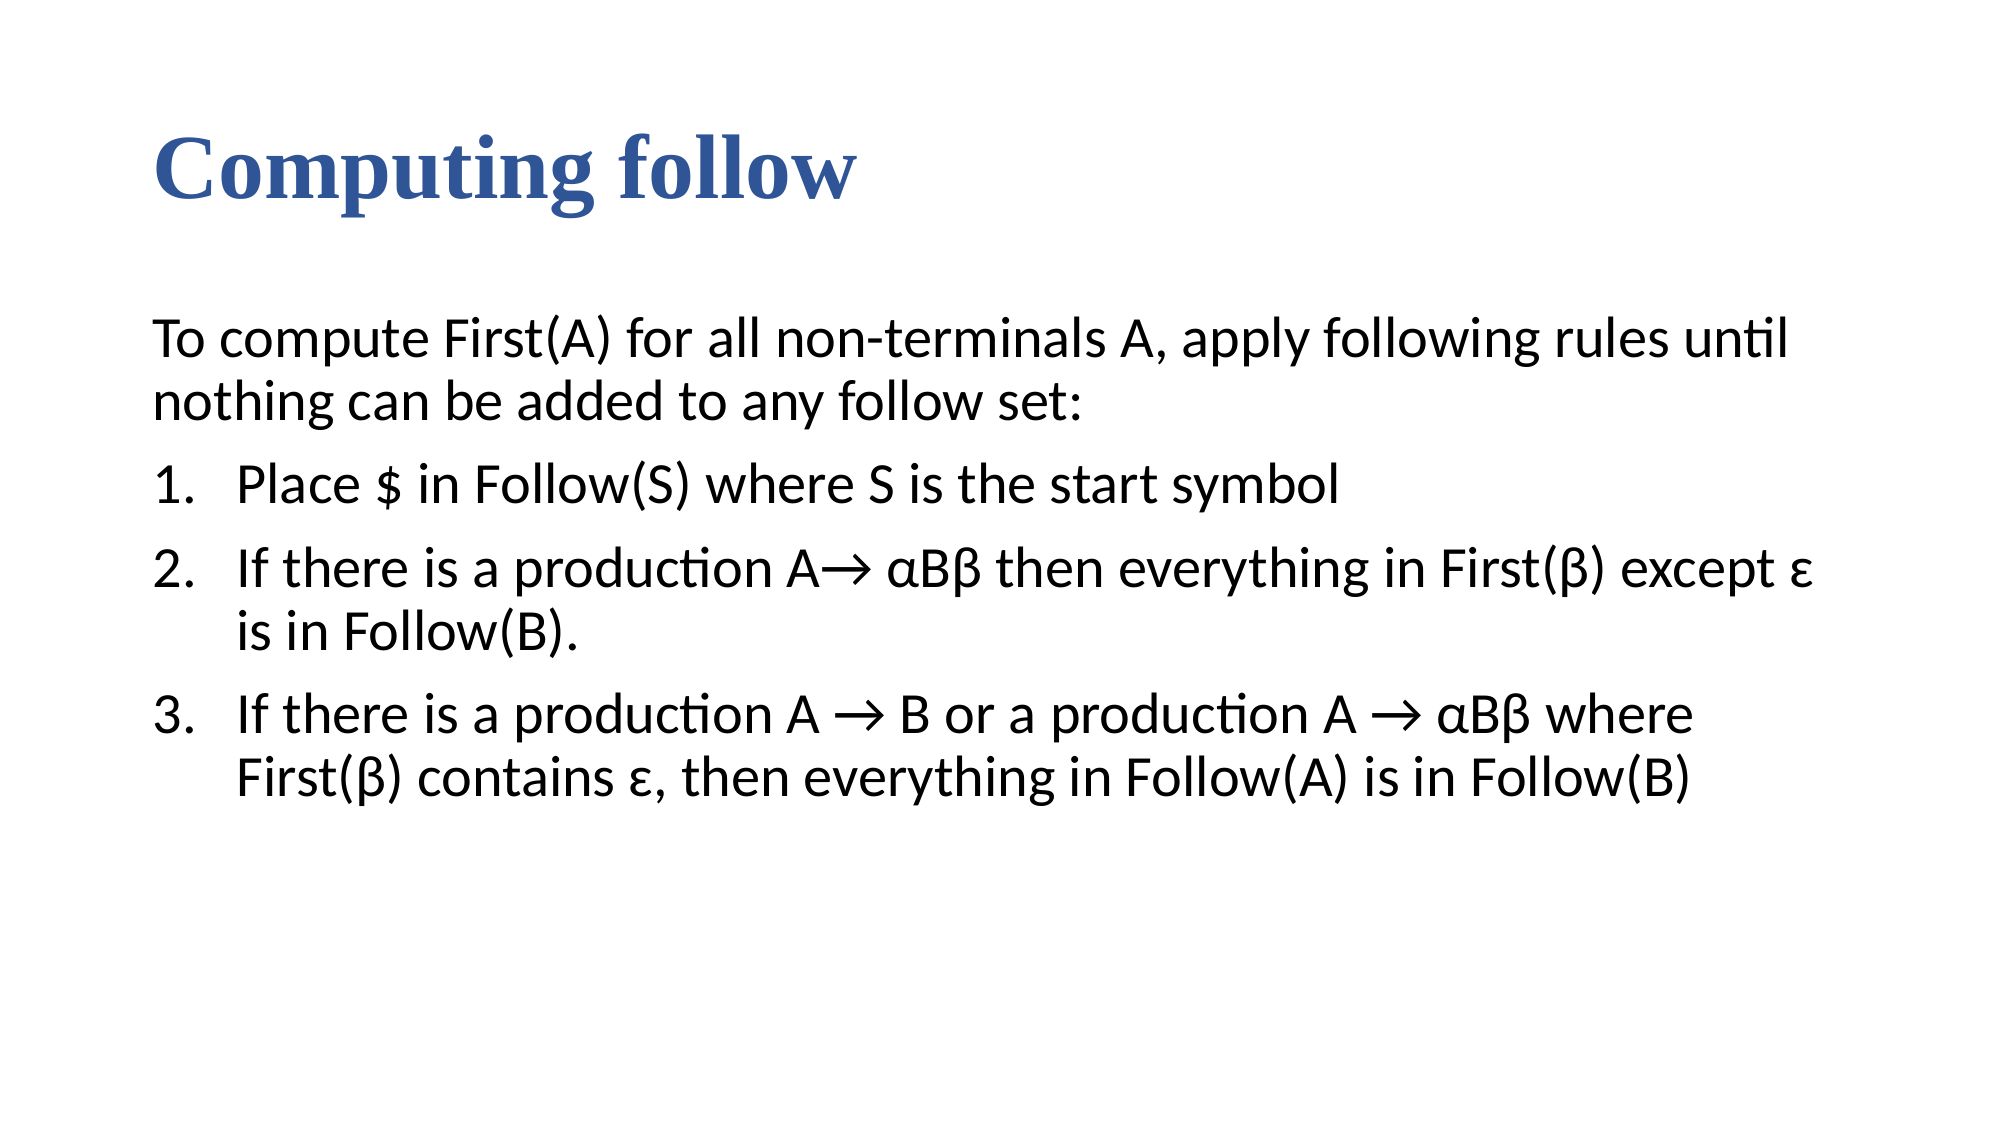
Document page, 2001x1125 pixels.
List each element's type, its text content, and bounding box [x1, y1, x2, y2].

list To compute First(A) for all non-terminals A, apply following rules until nothing can be added to any follow set: Place $ in Follow(S) where S is the start symbol If there is a production A→ αBβ then everything in First(β) except ɛ is in Follow(B). If there is a production A → B or a production A → αBβ where First(β) contains ɛ, then everything in Follow(A) is in Follow(B) [137, 299, 1863, 1014]
title Computing follow [137, 59, 1863, 278]
